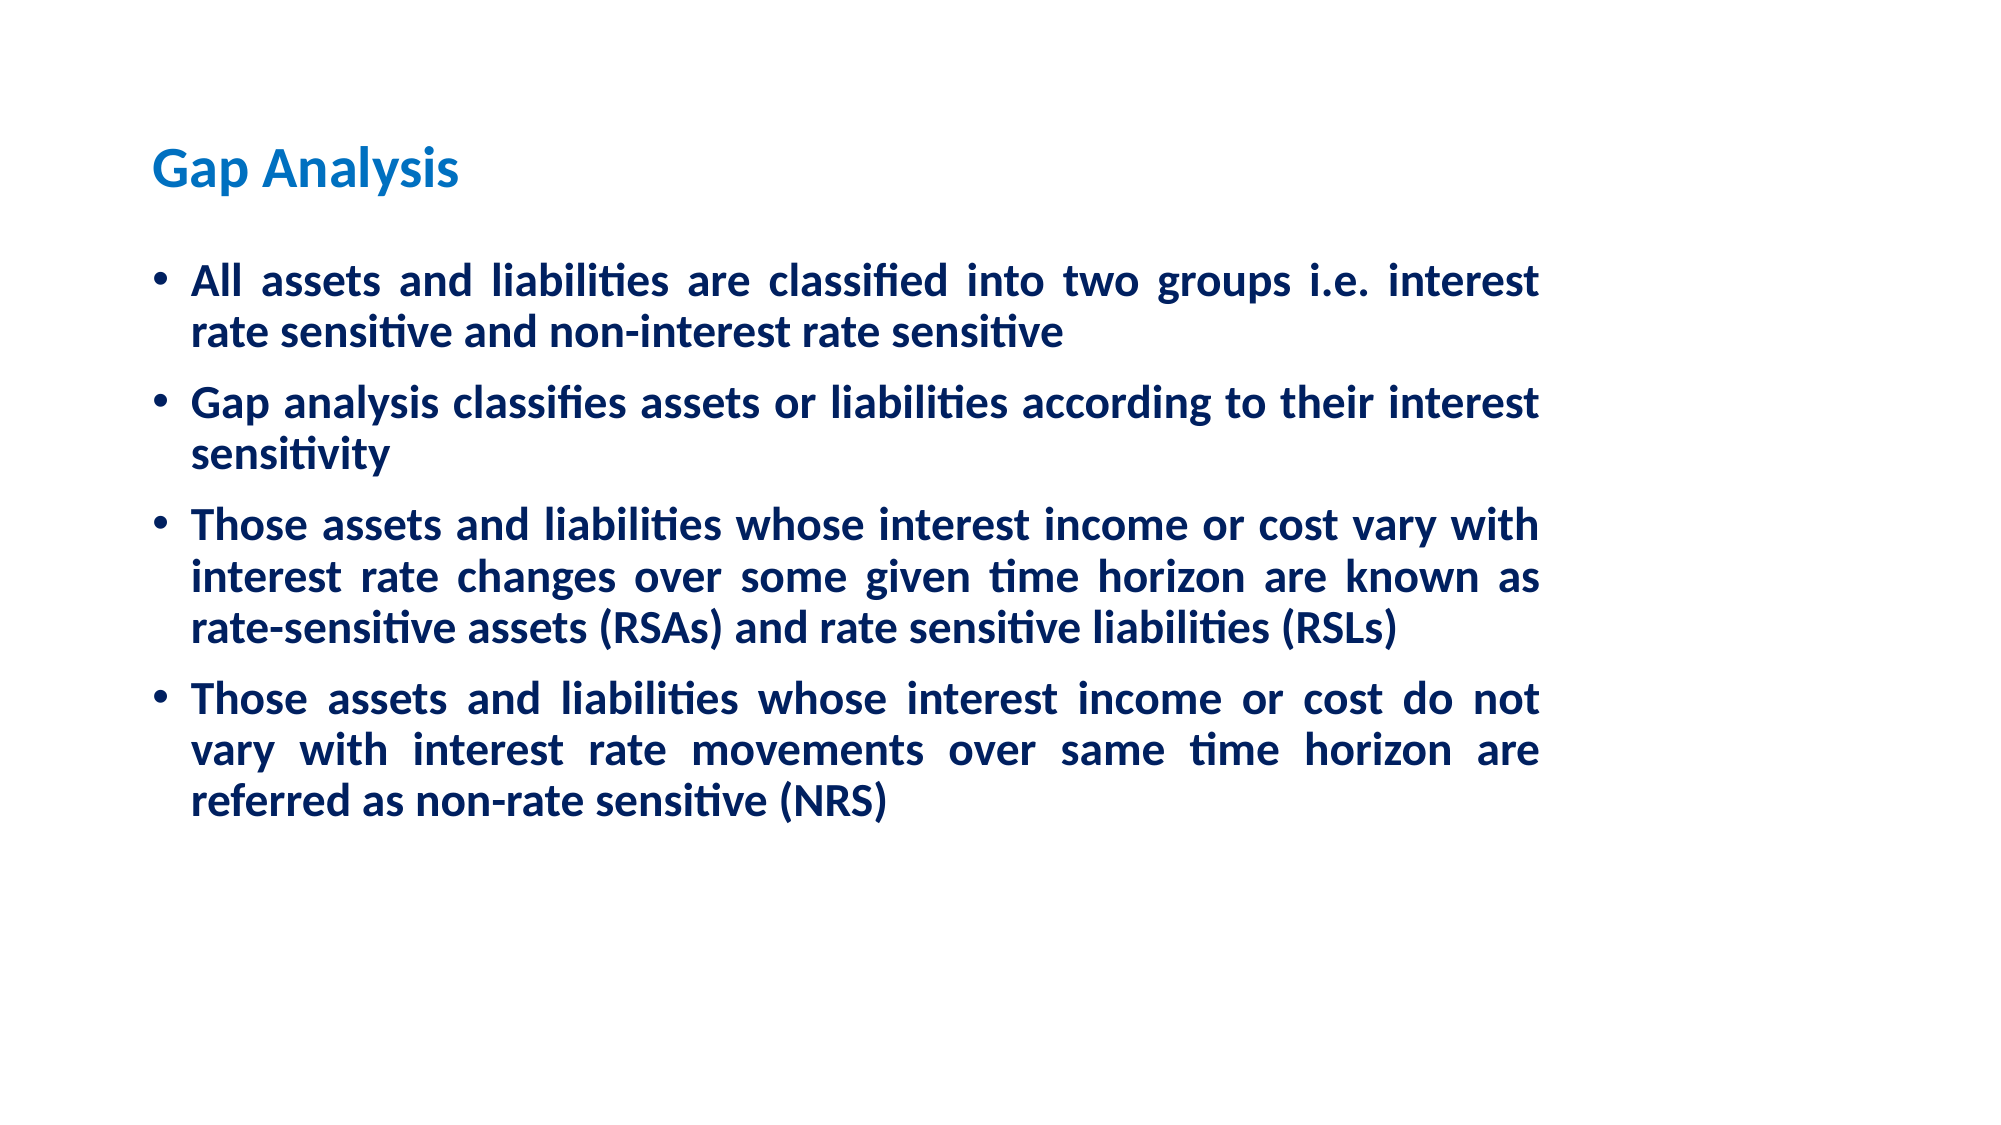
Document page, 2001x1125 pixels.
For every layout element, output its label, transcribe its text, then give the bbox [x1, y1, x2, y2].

title Gap Analysis [137, 59, 1863, 278]
list All assets and liabilities are classified into two groups i.e. interest rate sensitive and non-interest rate sensitive Gap analysis classifies assets or liabilities according to their interest sensitivity Those assets and liabilities whose interest income or cost vary with interest rate changes over some given time horizon are known as rate-sensitive assets (RSAs) and rate sensitive liabilities (RSLs) Those assets and liabilities whose interest income or cost do not vary with interest rate movements over same time horizon are referred as non-rate sensitive (NRS) [137, 248, 1558, 845]
